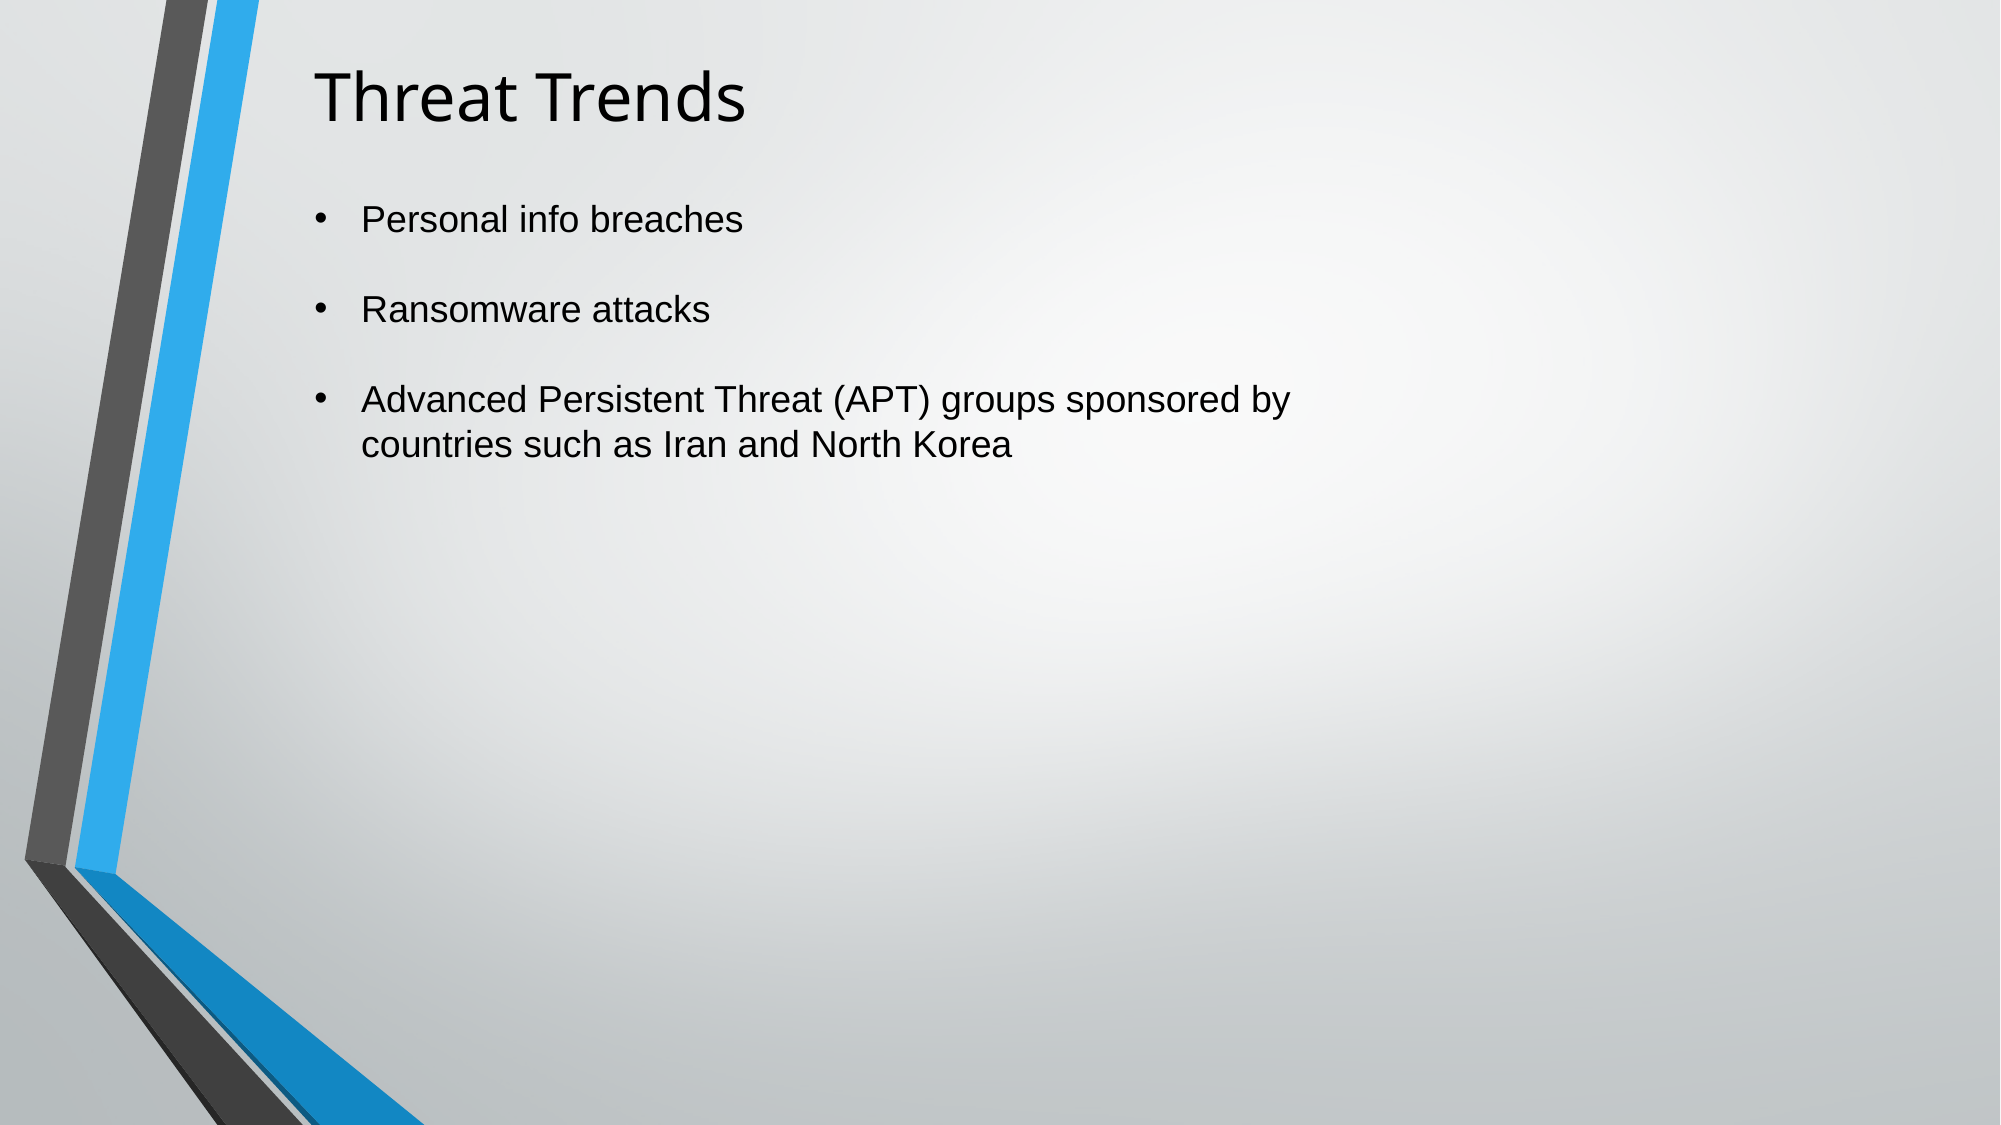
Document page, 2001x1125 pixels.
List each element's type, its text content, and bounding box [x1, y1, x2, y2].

text_box Personal info breaches Ransomware attacks Advanced Persistent Threat (APT) groups sponsored by countries such as Iran and North Korea [299, 187, 1413, 473]
title Threat Trends [299, 0, 1765, 143]
